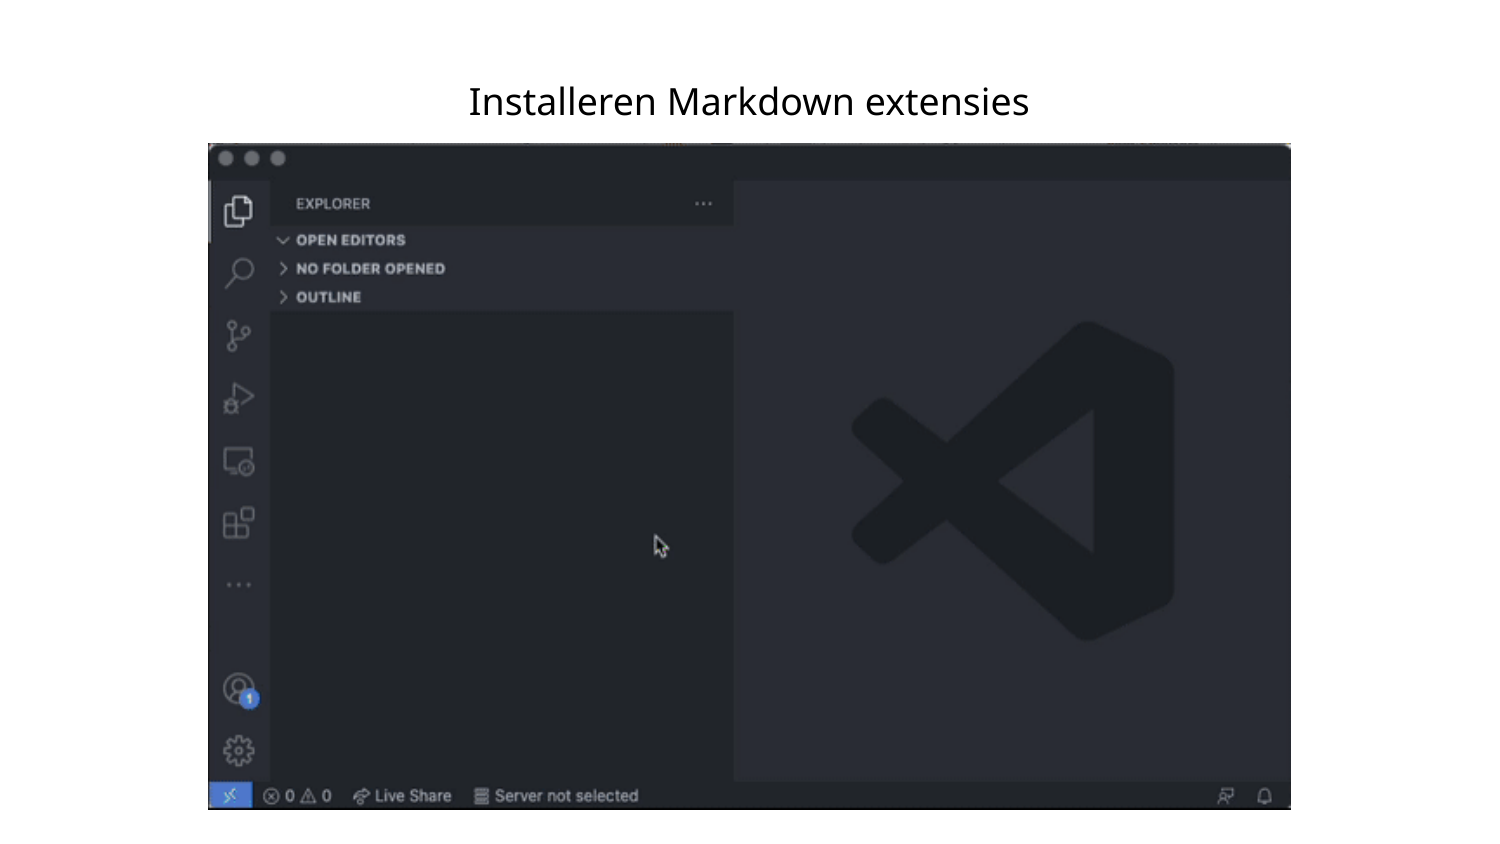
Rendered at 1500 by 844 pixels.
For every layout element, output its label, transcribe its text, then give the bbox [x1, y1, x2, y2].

text_box Installeren Markdown extensies [454, 70, 1046, 131]
picture [208, 143, 1292, 811]
